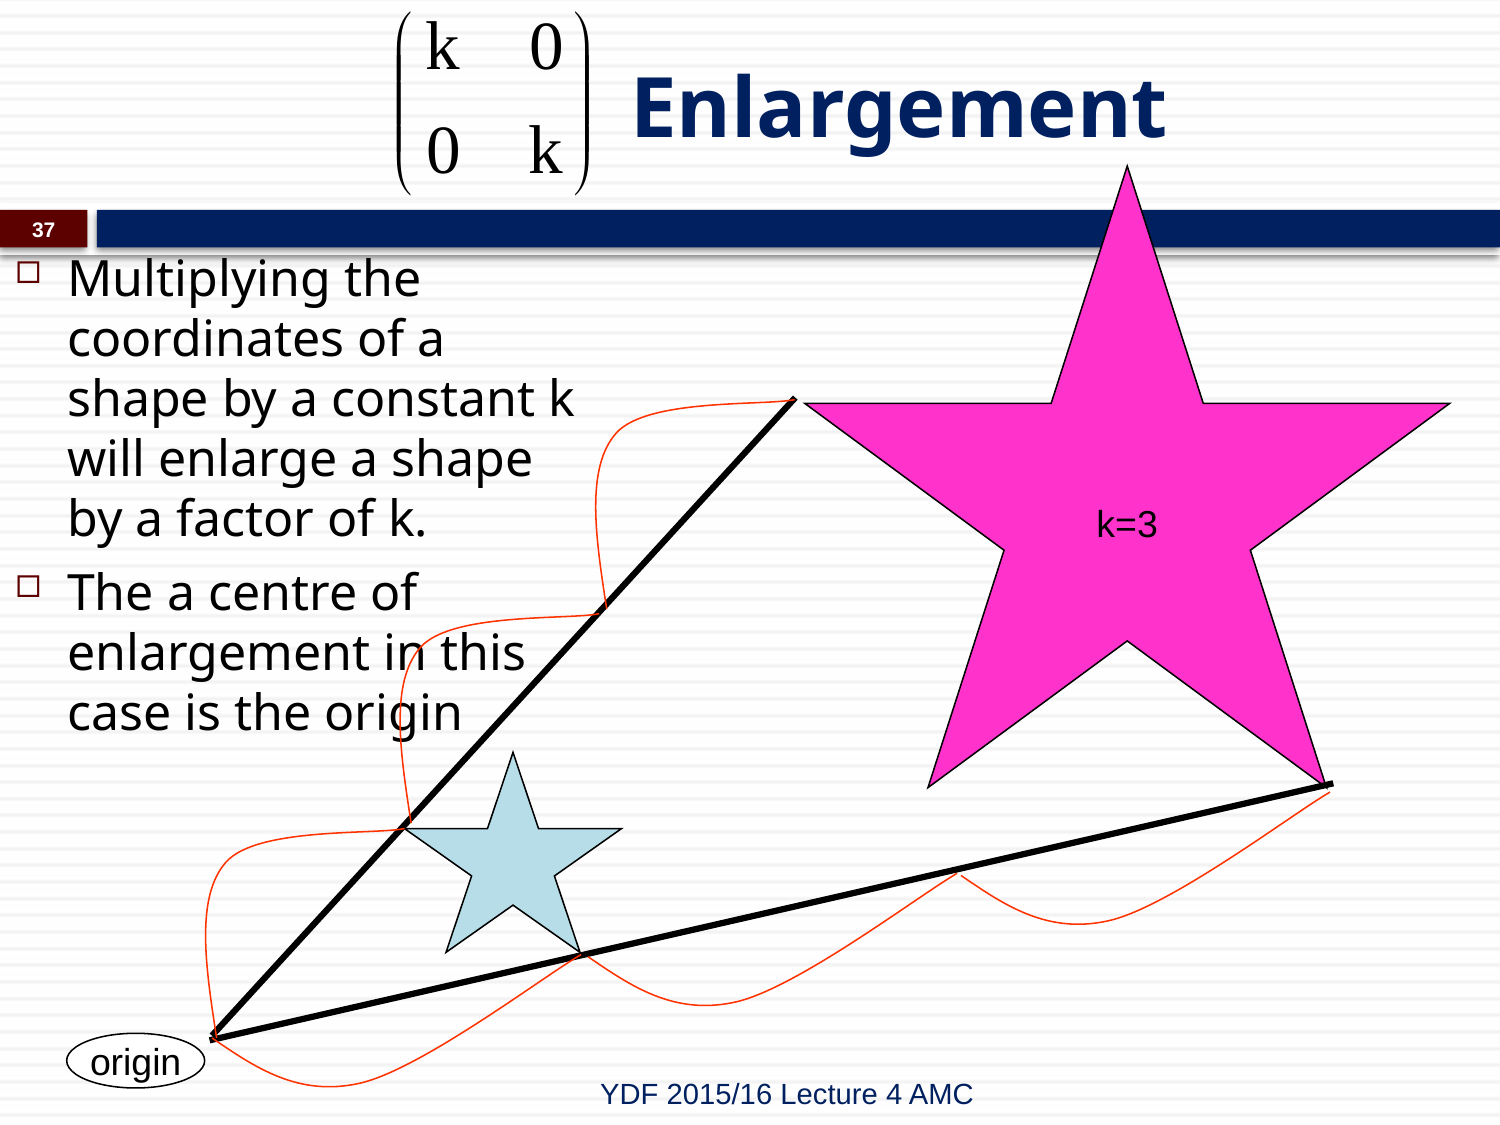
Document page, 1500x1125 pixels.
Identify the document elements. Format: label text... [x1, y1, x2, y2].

text_box [205, 828, 405, 1038]
text_box [400, 613, 600, 824]
slide_number 37 [0, 208, 88, 249]
text_box [405, 752, 622, 953]
footer YDF 2015/16 Lecture 4 AMC [99, 1063, 990, 1123]
text_box [588, 873, 958, 1006]
text_box k=3 [804, 166, 1450, 788]
text_box [960, 792, 1330, 925]
title Enlargement [615, 44, 1426, 164]
text_box origin [66, 1033, 205, 1088]
list Multiplying the coordinates of a shape by a constant k will enlarge a shape by a factor of k. The a centre of enlargement in this case is the origin [0, 238, 610, 982]
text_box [382, 0, 608, 208]
text_box [212, 954, 582, 1087]
text_box [595, 399, 795, 610]
